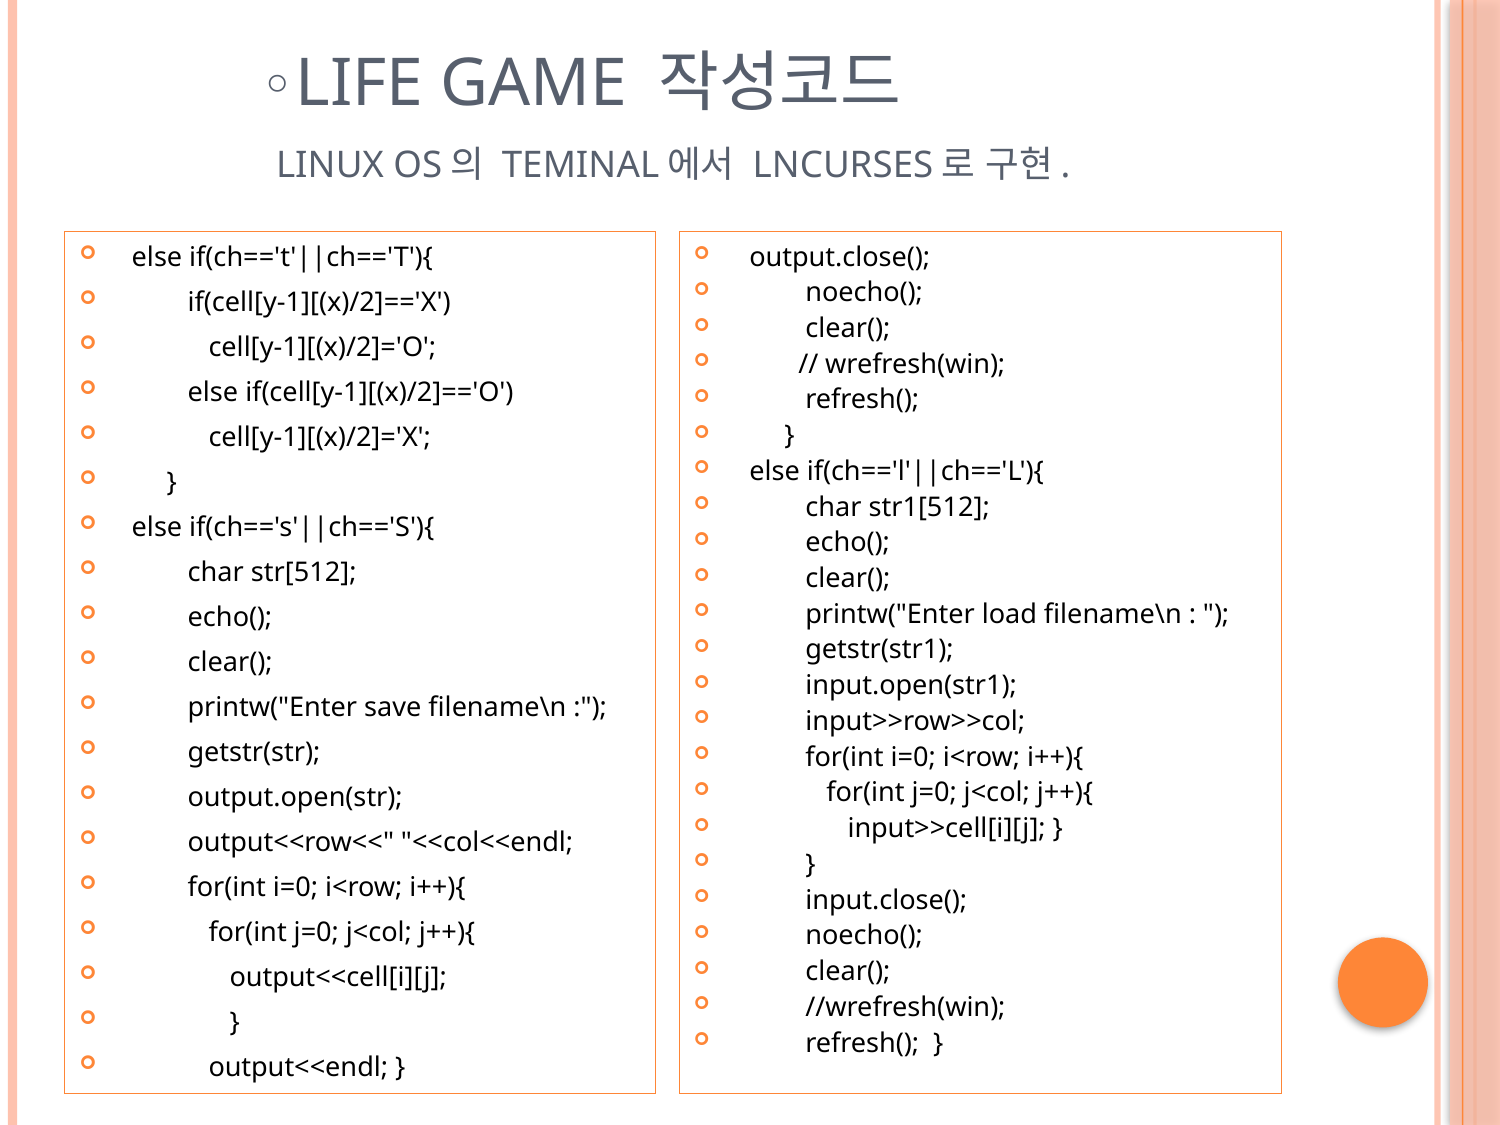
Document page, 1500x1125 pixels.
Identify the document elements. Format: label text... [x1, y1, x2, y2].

text_box ◦life game 작성코드 Linux OS의 teminal에서 Lncurses로 구현. [100, 30, 1326, 197]
list else if(ch=='t'||ch=='T'){ if(cell[y-1][(x)/2]=='X') cell[y-1][(x)/2]='O'; else if(cell[y-1][(x)/2]=='O') cell[y-1][(x)/2]='X'; } else if(ch=='s'||ch=='S'){ char str[512]; echo(); clear(); printw("Enter save filename\n :"); getstr(str); output.open(str); output<<row<<" "<<col<<endl; for(int i=0; i<row; i++){ for(int j=0; j<col; j++){ output<<cell[i][j]; } output<<endl; } [64, 231, 656, 1094]
text_box output.close(); noecho(); clear(); // wrefresh(win); refresh(); } else if(ch=='l'||ch=='L'){ char str1[512]; echo(); clear(); printw("Enter load filename\n : "); getstr(str1); input.open(str1); input>>row>>col; for(int i=0; i<row; i++){ for(int j=0; j<col; j++){ input>>cell[i][j]; } } input.close(); noecho(); clear(); //wrefresh(win); refresh(); } [679, 231, 1282, 1094]
